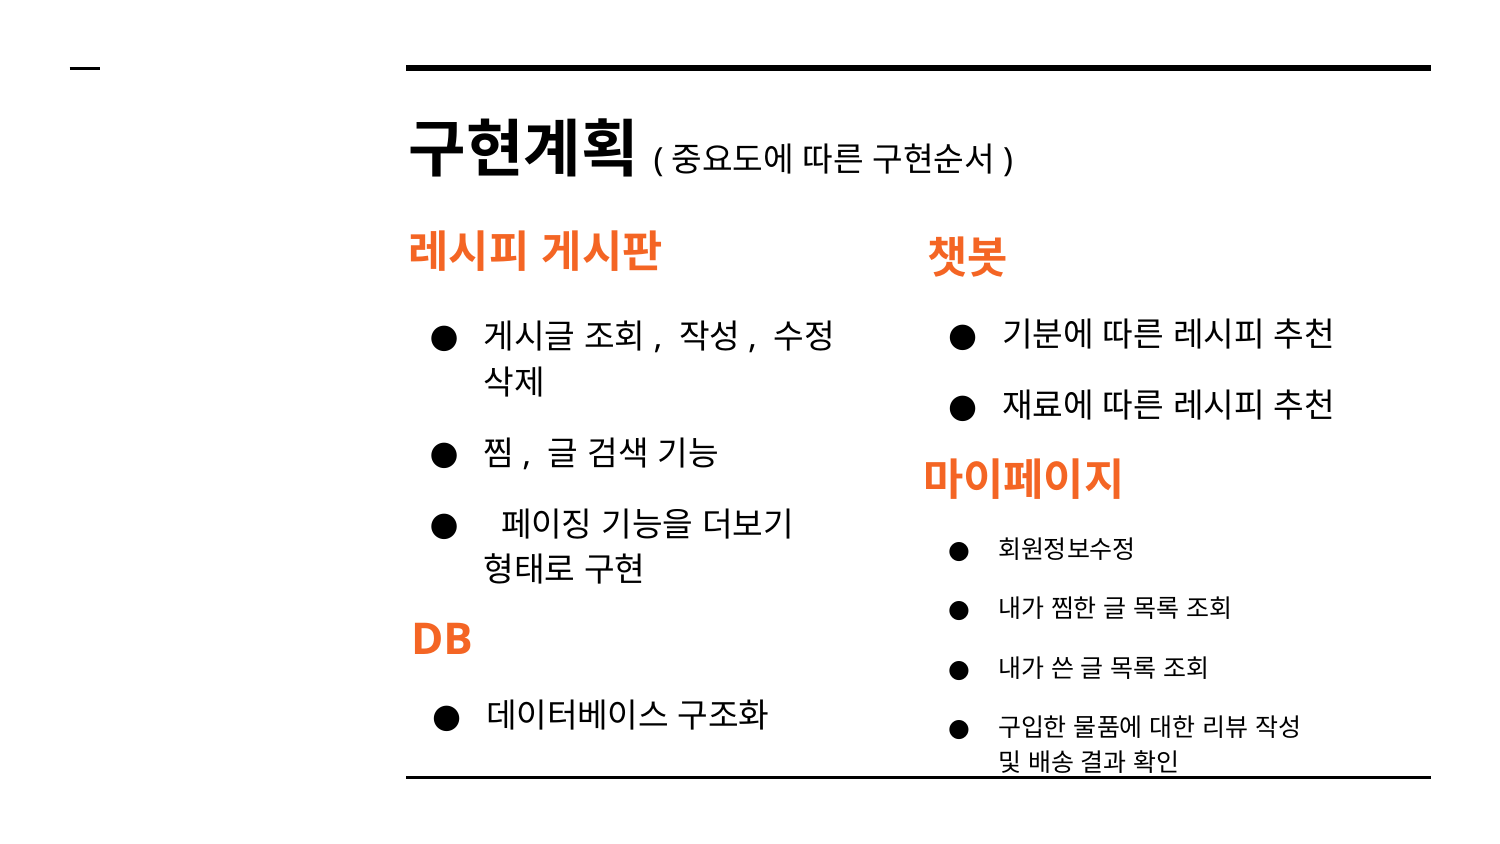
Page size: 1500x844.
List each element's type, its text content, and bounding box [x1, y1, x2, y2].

title 구현계획(중요도에 따른 구현순서) [393, 94, 1431, 199]
list 레시피 게시판 게시글 조회, 작성, 수정 삭제 찜, 글 검색 기능 페이징 기능을 더보기 형태로 구현 [393, 200, 898, 594]
list DB 데이터베이스 구조화 [396, 588, 896, 780]
list 챗봇 기분에 따른 레시피 추천 재료에 따른 레시피 추천 [912, 207, 1412, 445]
list 마이페이지 회원정보수정 내가 찜한 글 목록 조회 내가 쓴 글 목록 조회 구입한 물품에 대한 리뷰 작성 및 배송 결과 확인 [908, 428, 1319, 780]
